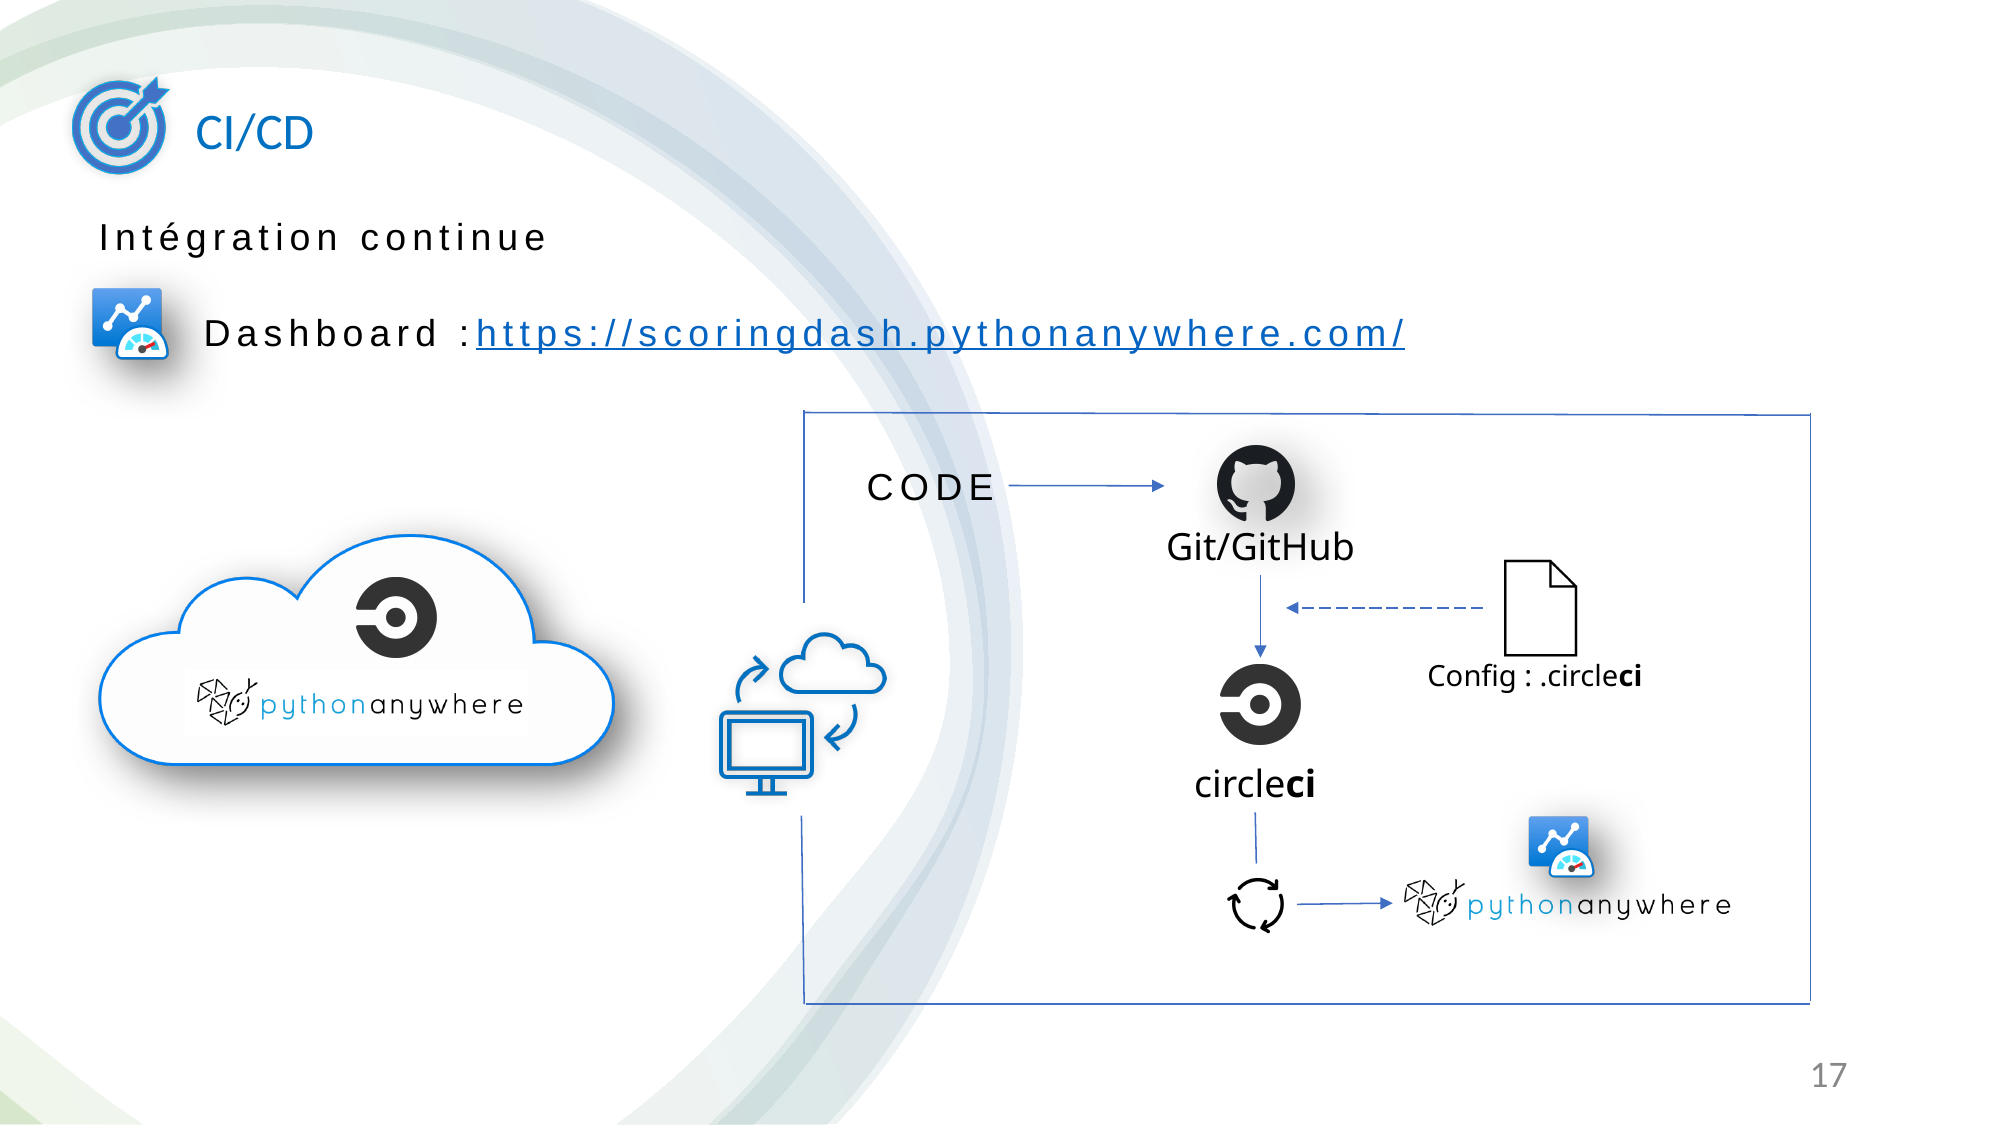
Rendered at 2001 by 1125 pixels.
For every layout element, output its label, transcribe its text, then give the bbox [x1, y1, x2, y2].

picture [1220, 664, 1301, 746]
picture [1217, 444, 1296, 523]
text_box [801, 815, 805, 1005]
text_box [81, 510, 633, 780]
picture [1215, 863, 1298, 946]
text_box Git/GitHub [1151, 515, 1370, 576]
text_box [803, 412, 1810, 416]
text_box circleci [1179, 752, 1332, 813]
picture [1392, 806, 1737, 936]
picture [62, 67, 180, 184]
text_box Dashboard :https://scoringdash.pythonanywhere.com/ [1028, 301, 1420, 362]
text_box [0, 0, 1023, 1125]
text_box [1025, 0, 2000, 1125]
picture [81, 277, 181, 373]
picture [702, 617, 901, 816]
picture [1482, 549, 1599, 666]
slide_number 17 [1412, 1042, 1863, 1103]
text_box Config : .circleci [1412, 649, 1713, 700]
